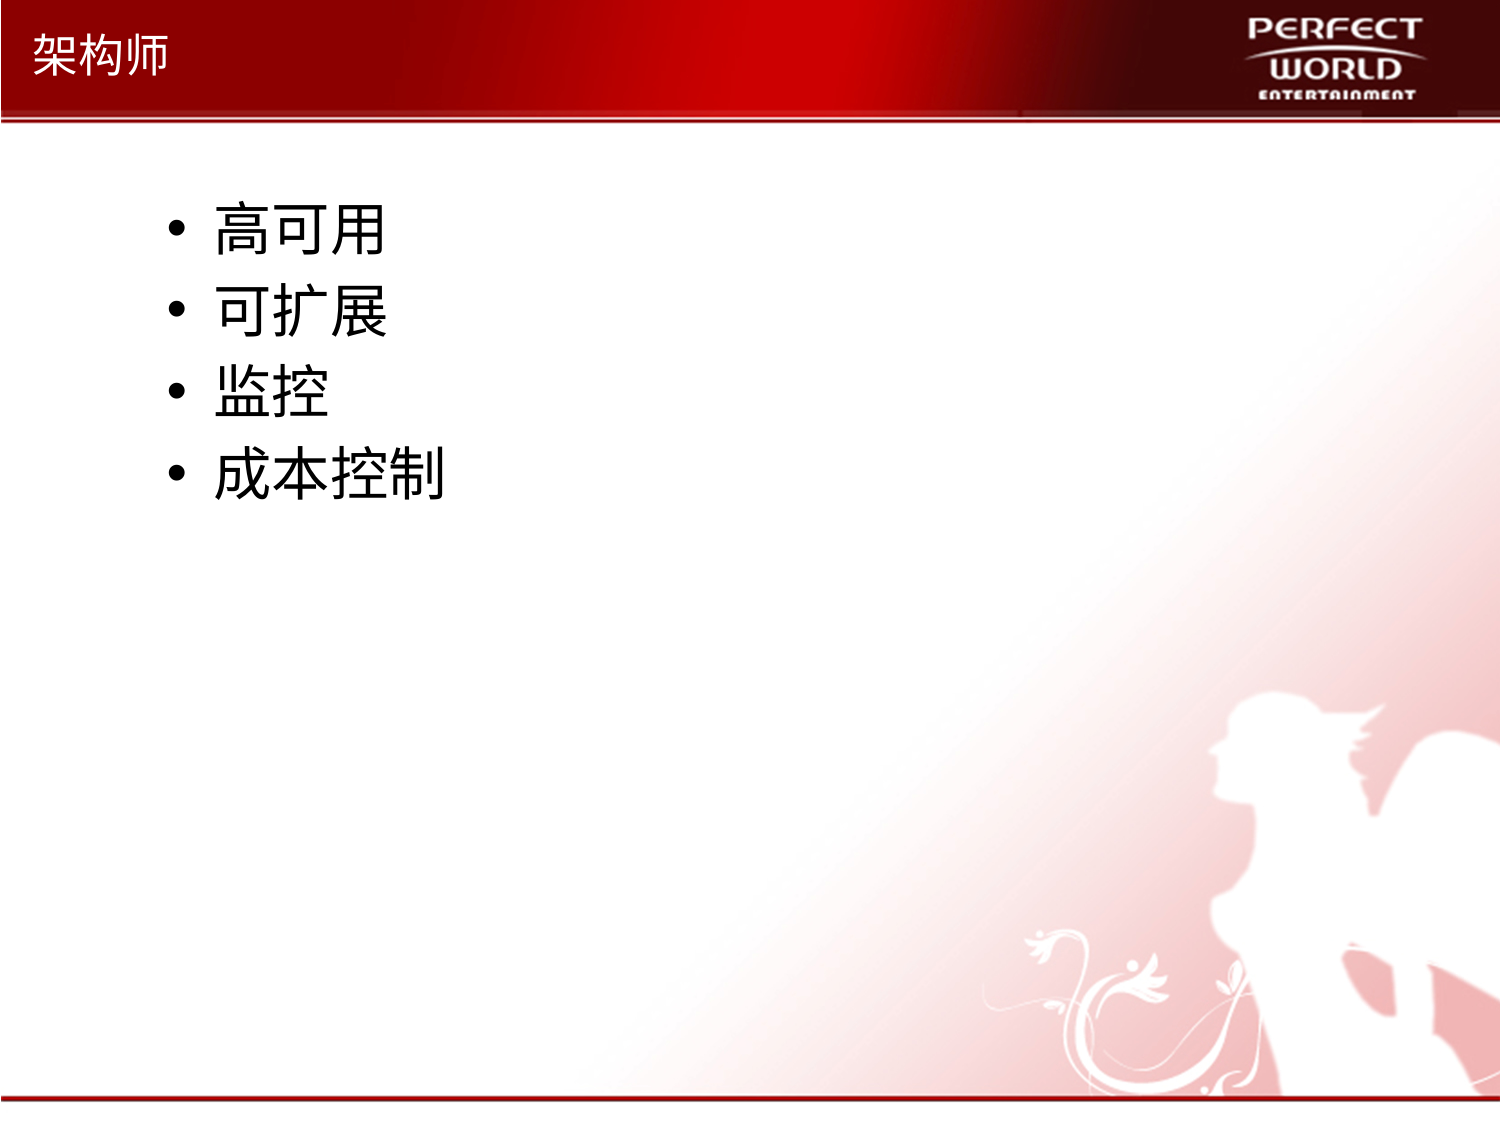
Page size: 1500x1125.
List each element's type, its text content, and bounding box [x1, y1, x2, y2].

list 高可用 可扩展 监控 成本控制 [76, 184, 1376, 563]
picture [0, 0, 1500, 1125]
title 架构师 [17, 19, 999, 90]
